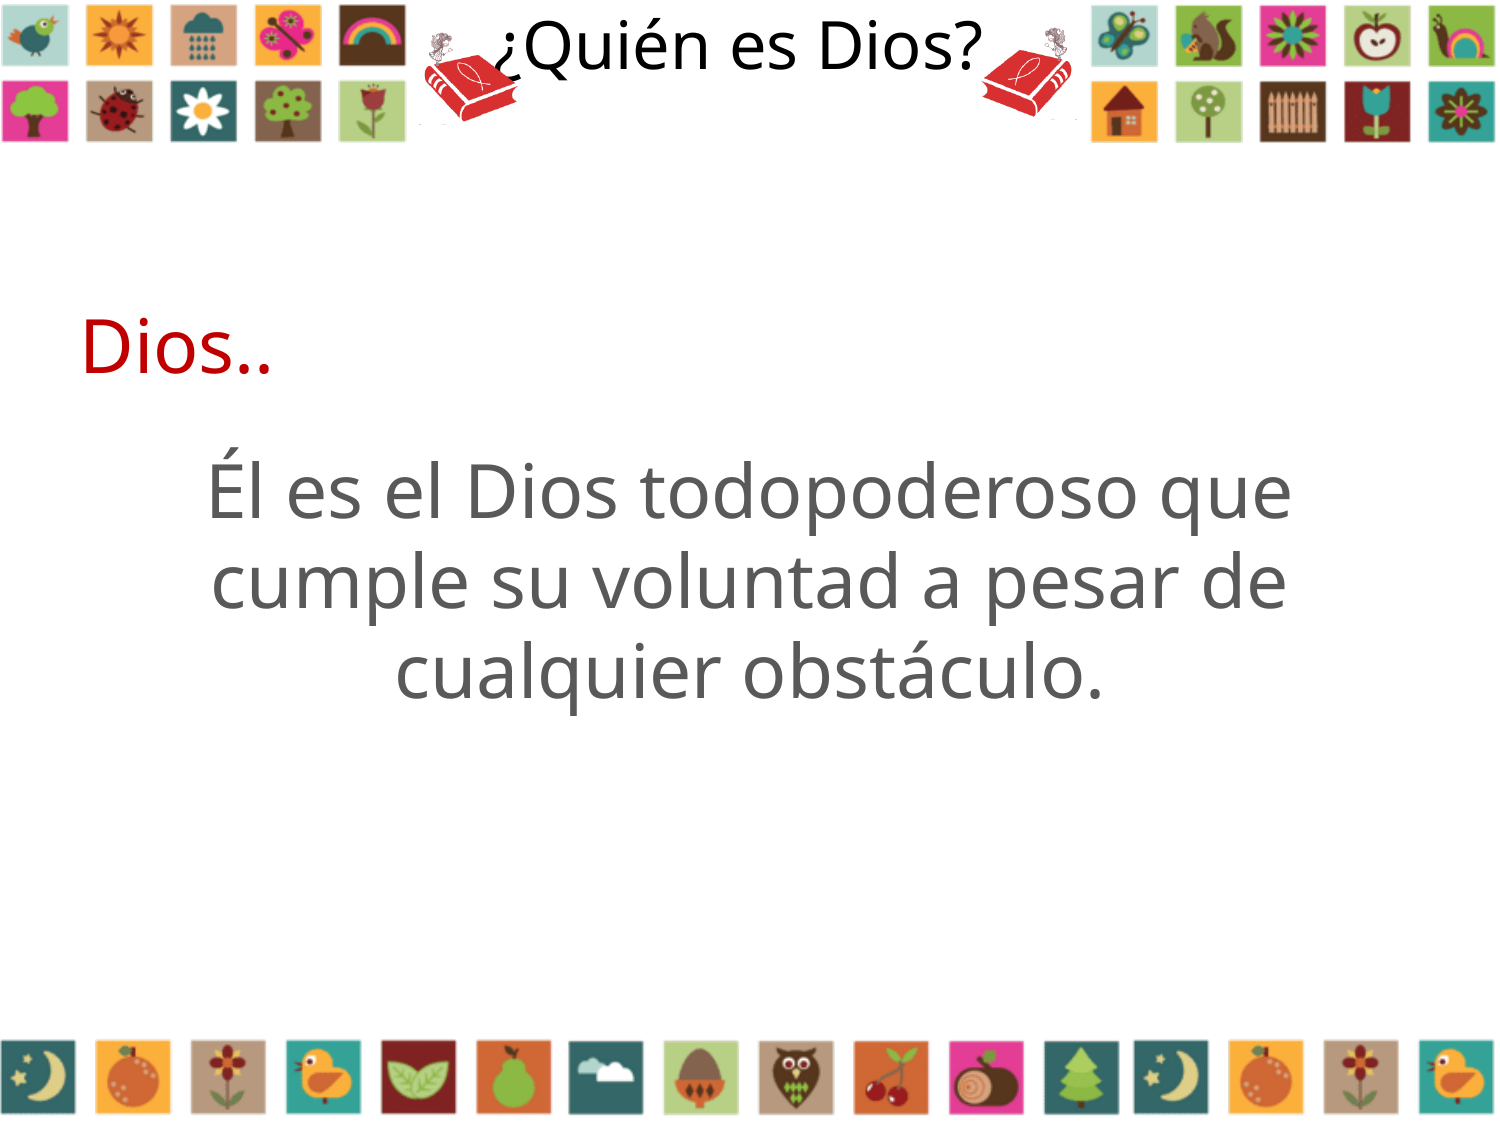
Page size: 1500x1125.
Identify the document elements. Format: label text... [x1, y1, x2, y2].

picture [0, 3, 550, 150]
text_box ¿Quién es Dios? [414, 0, 1080, 91]
text_box Dios.. [64, 290, 1412, 396]
picture [950, 3, 1500, 150]
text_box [0, 1028, 1500, 1118]
text_box Él es el Dios todopoderoso que cumple su voluntad a pesar de cualquier obstáculo. [76, 436, 1424, 722]
